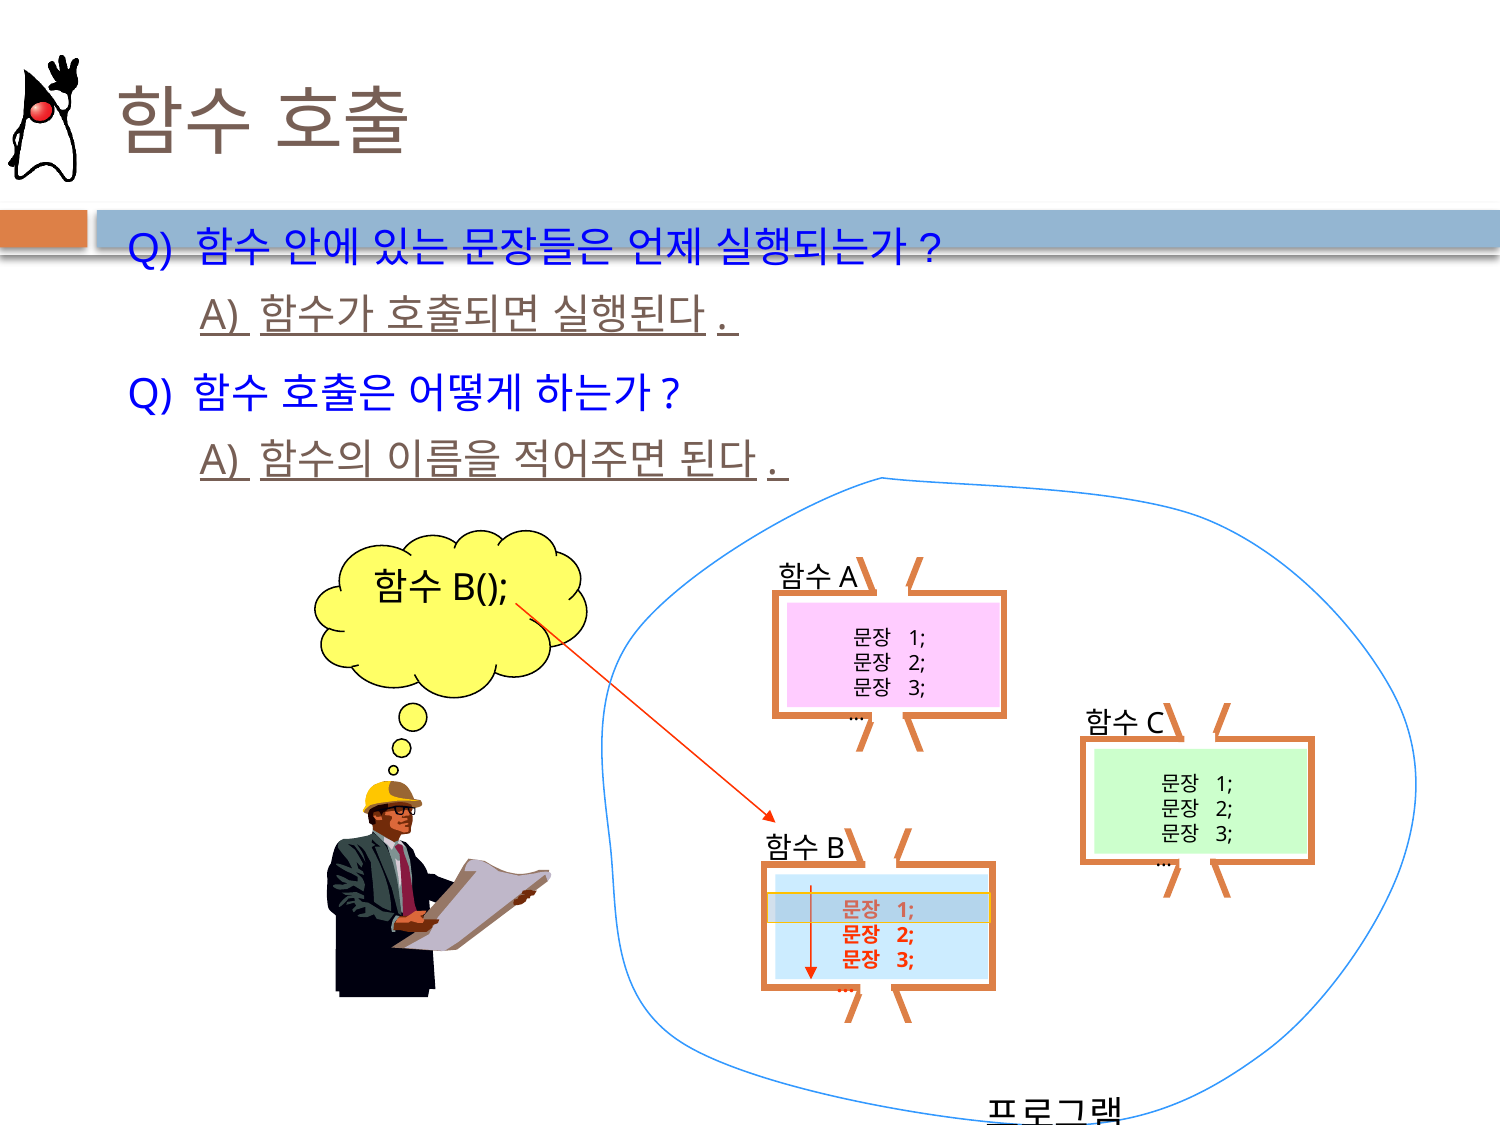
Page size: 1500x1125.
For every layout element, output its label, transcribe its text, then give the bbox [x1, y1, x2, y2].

text_box Q) 함수 호출은 어떻게 하는가? [112, 364, 1460, 430]
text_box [326, 780, 552, 998]
picture [8, 55, 79, 182]
list Q) 함수 안에 있는 문장들은 언제 실행되는가? [112, 218, 1460, 284]
text_box 함수B(); [314, 530, 587, 698]
text_box [601, 477, 1416, 1120]
title 함수 호출 [100, 37, 1438, 200]
text_box [767, 892, 991, 923]
text_box A) 함수의 이름을 적어주면 된다. [109, 425, 1457, 490]
text_box 프로그램 [970, 1083, 1139, 1125]
text_box 함수B(); [399, 703, 427, 732]
text_box A) 함수가 호출되면 실행된다. [109, 280, 1457, 346]
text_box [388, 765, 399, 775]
text_box 함수B(); [392, 738, 411, 758]
